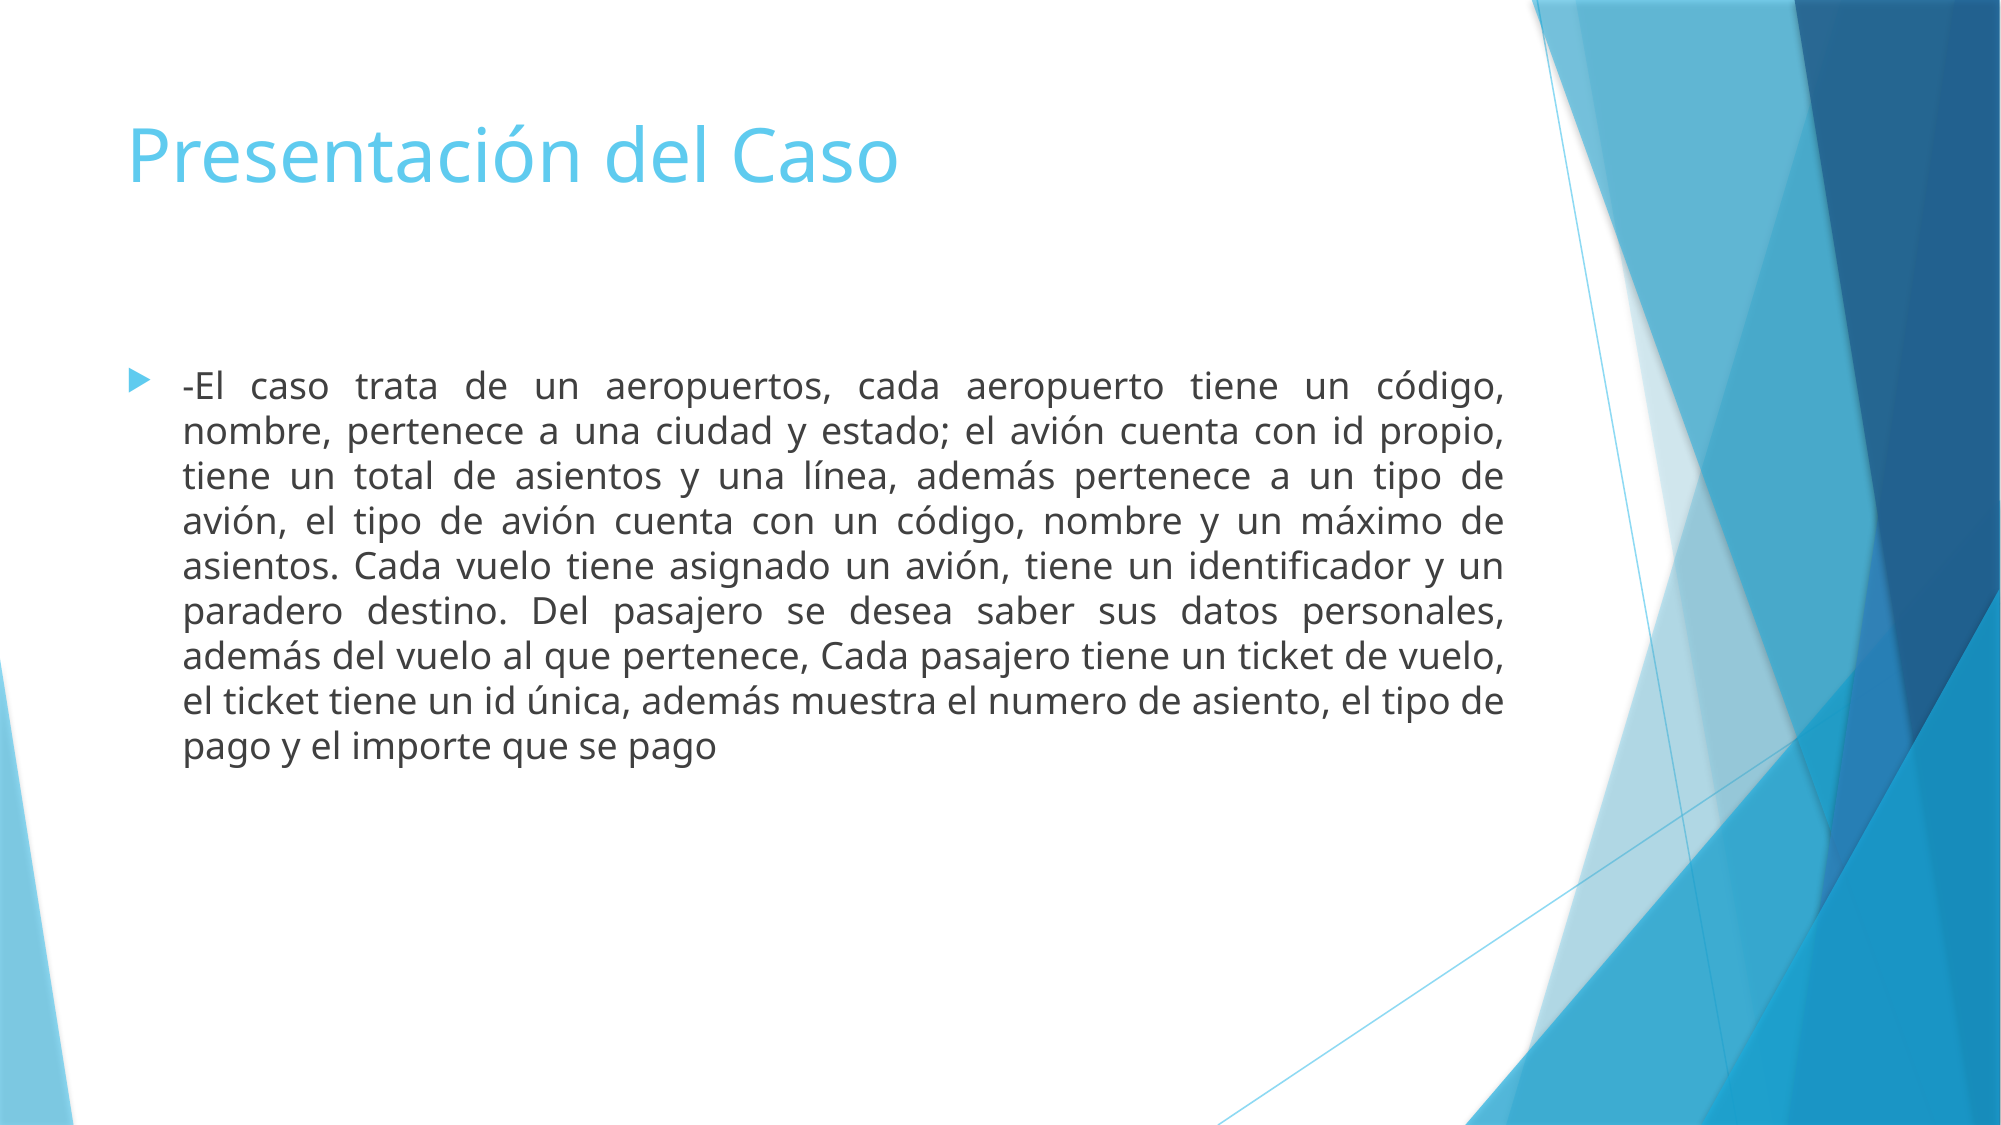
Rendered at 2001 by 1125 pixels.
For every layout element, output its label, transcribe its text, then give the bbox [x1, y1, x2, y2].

title Presentación del Caso [111, 99, 1522, 317]
list -El caso trata de un aeropuertos, cada aeropuerto tiene un código, nombre, pertenece a una ciudad y estado; el avión cuenta con id propio, tiene un total de asientos y una línea, además pertenece a un tipo de avión, el tipo de avión cuenta con un código, nombre y un máximo de asientos. Cada vuelo tiene asignado un avión, tiene un identificador y un paradero destino. Del pasajero se desea saber sus datos personales, además del vuelo al que pertenece, Cada pasajero tiene un ticket de vuelo, el ticket tiene un id única, además muestra el numero de asiento, el tipo de pago y el importe que se pago [111, 354, 1522, 992]
